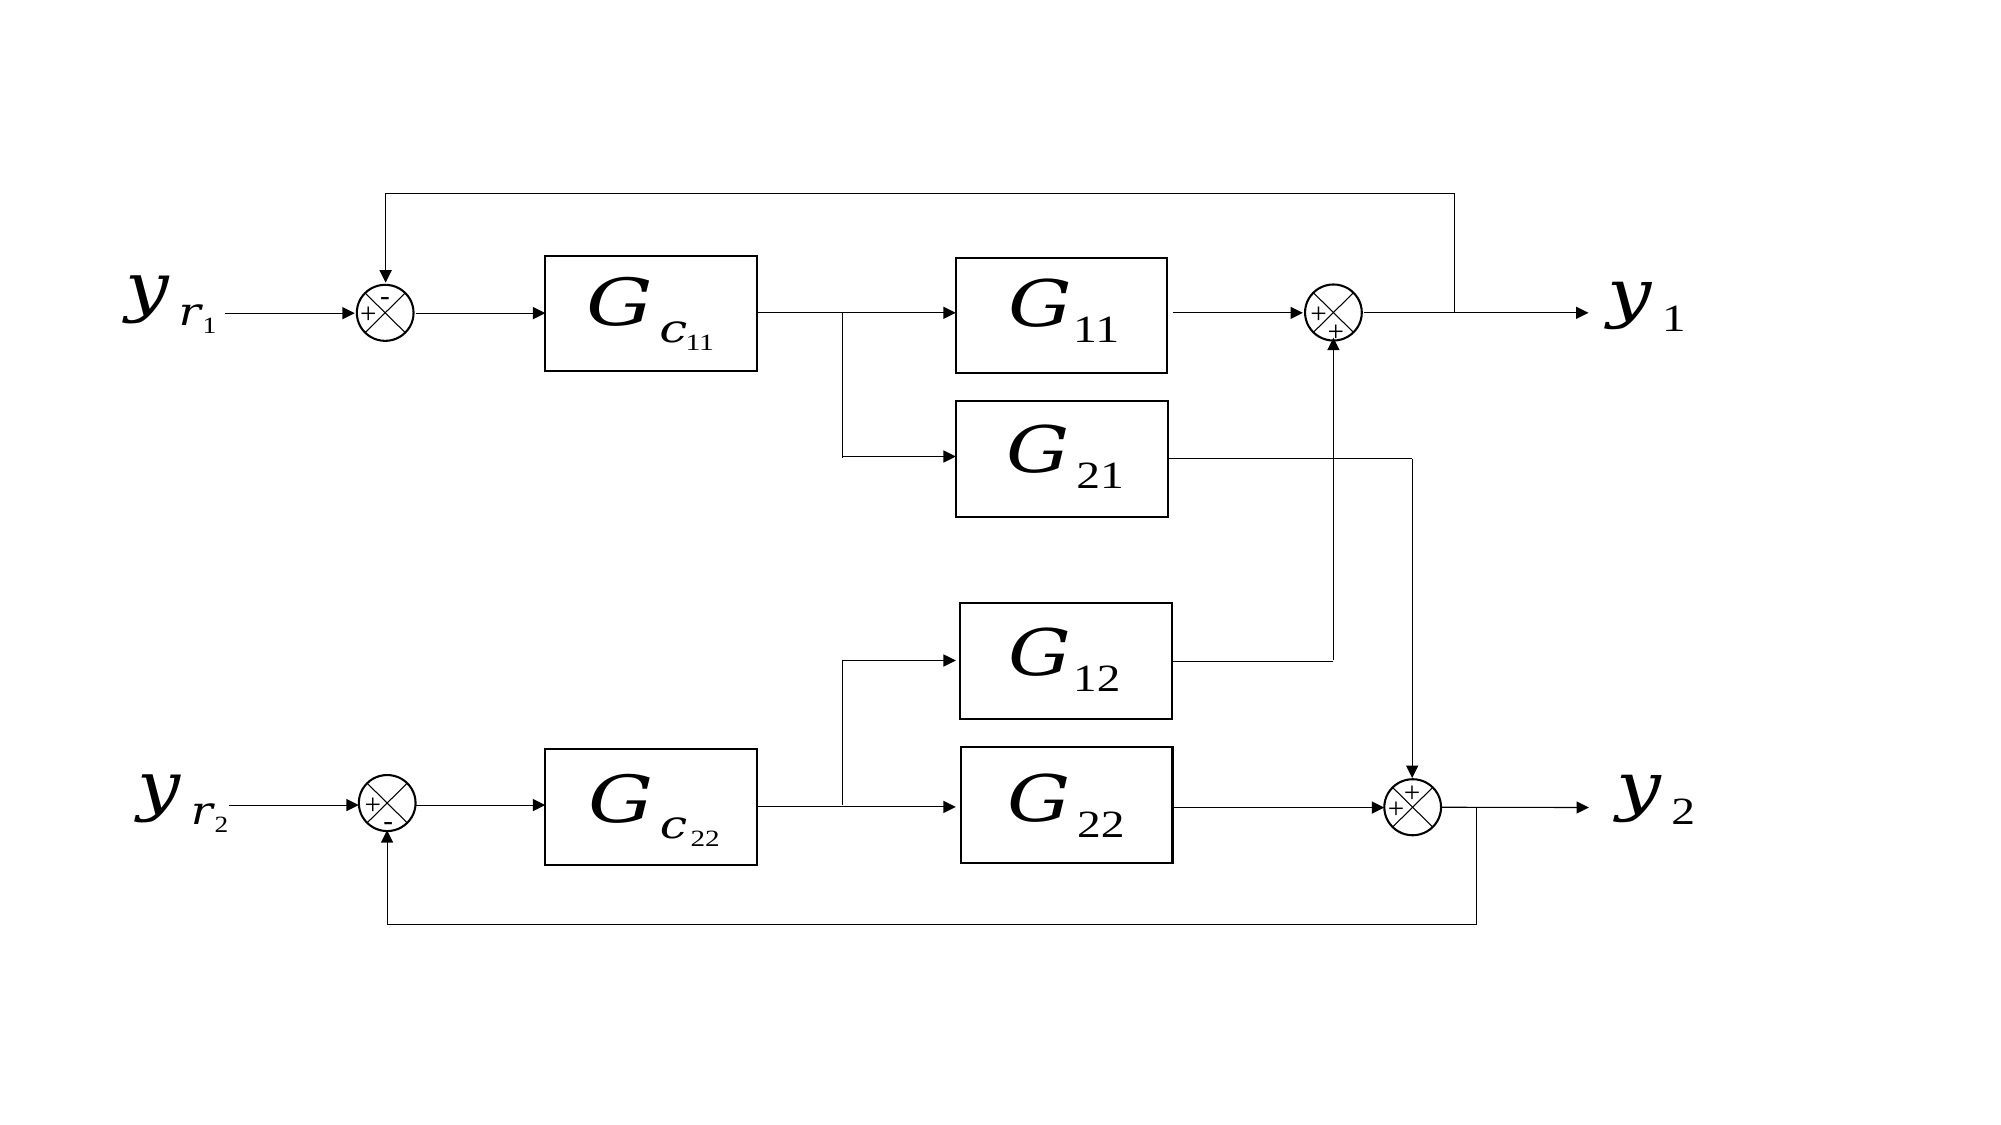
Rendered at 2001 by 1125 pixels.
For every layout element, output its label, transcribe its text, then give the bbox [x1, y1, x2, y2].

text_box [1313, 292, 1354, 333]
text_box - [368, 823, 408, 844]
text_box [955, 257, 1168, 374]
text_box [955, 400, 1169, 518]
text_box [365, 292, 406, 333]
text_box [1319, 283, 1363, 325]
text_box - [365, 269, 405, 292]
text_box + [1373, 782, 1420, 832]
text_box [368, 291, 415, 342]
text_box [544, 748, 758, 866]
text_box [960, 746, 1174, 864]
text_box + [1295, 287, 1342, 337]
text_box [1392, 787, 1433, 828]
text_box + [345, 287, 392, 337]
text_box + [1389, 765, 1436, 816]
text_box + [1313, 304, 1360, 355]
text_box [367, 783, 408, 823]
text_box [374, 774, 417, 824]
text_box [544, 255, 758, 372]
text_box [959, 602, 1173, 720]
text_box [1397, 789, 1443, 837]
text_box + [349, 777, 397, 828]
